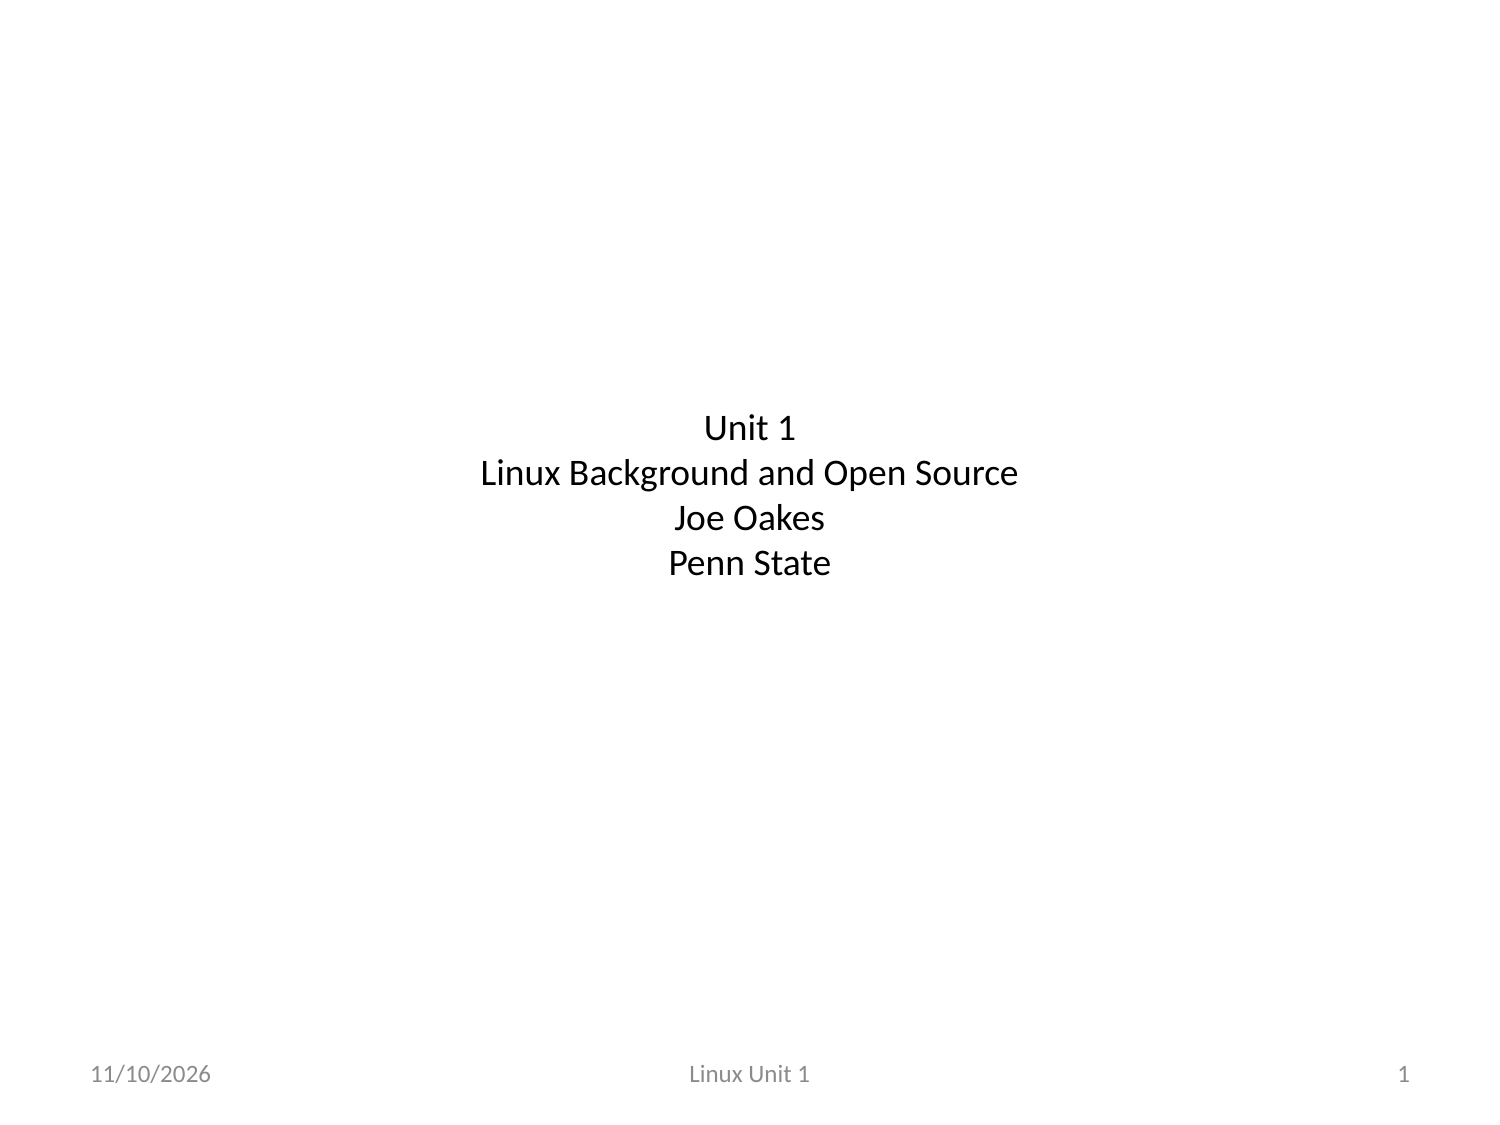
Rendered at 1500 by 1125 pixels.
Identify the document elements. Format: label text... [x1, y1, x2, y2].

footer Linux Unit 1 [512, 1042, 988, 1103]
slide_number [75, 1042, 425, 1103]
slide_number 1 [1074, 1042, 1425, 1103]
title Unit 1 Linux Background and Open Source Joe Oakes Penn State [112, 349, 1388, 591]
